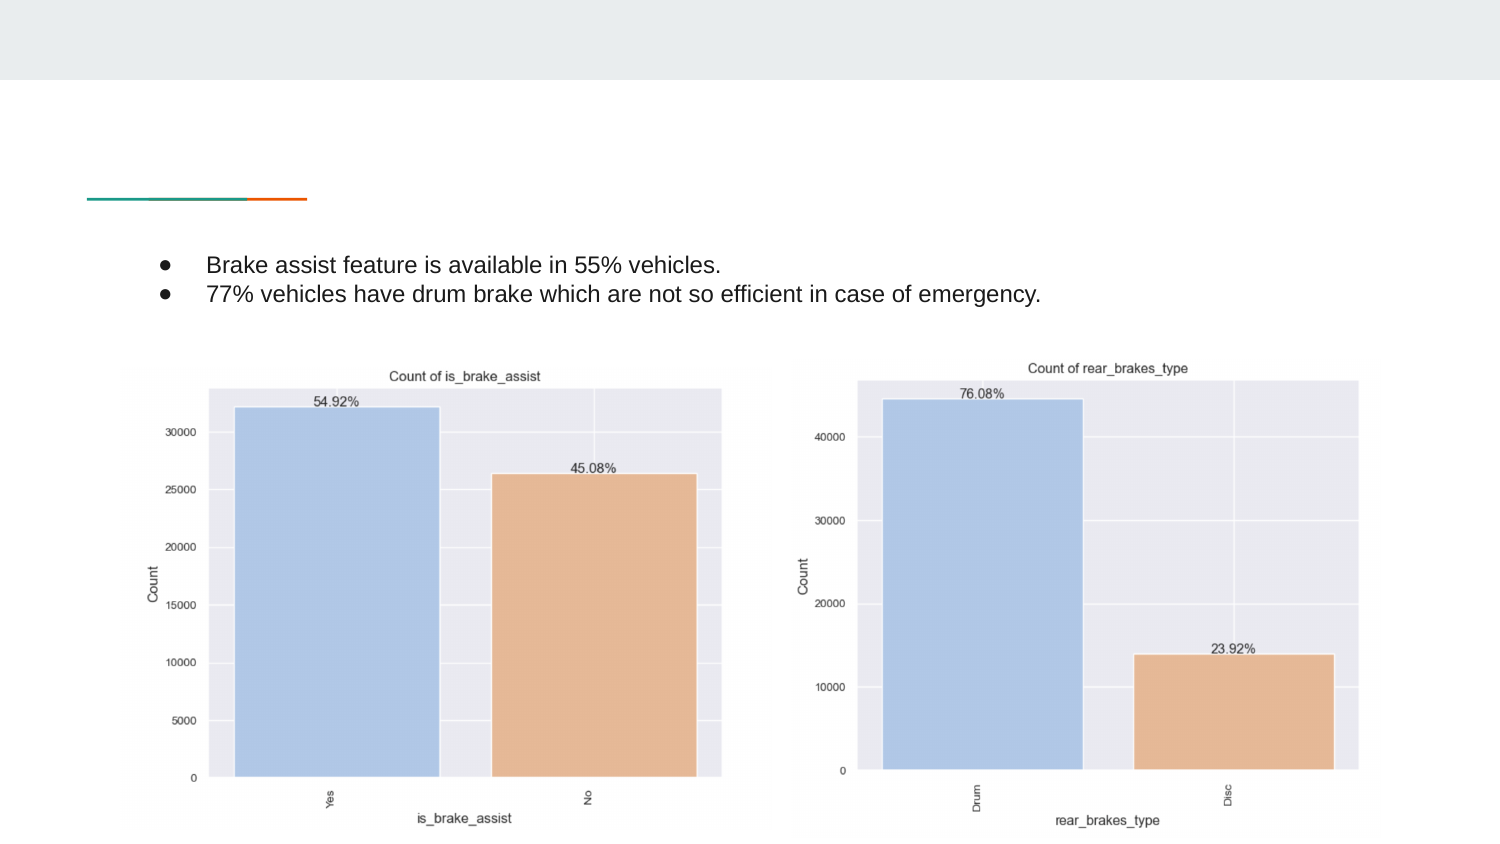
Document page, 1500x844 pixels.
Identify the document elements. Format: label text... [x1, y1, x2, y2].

title Brake assist feature is available in 55% vehicles. 77% vehicles have drum brake which are not so efficient in case of emergency. [119, 234, 1381, 323]
picture [791, 358, 1382, 839]
picture [120, 366, 772, 831]
